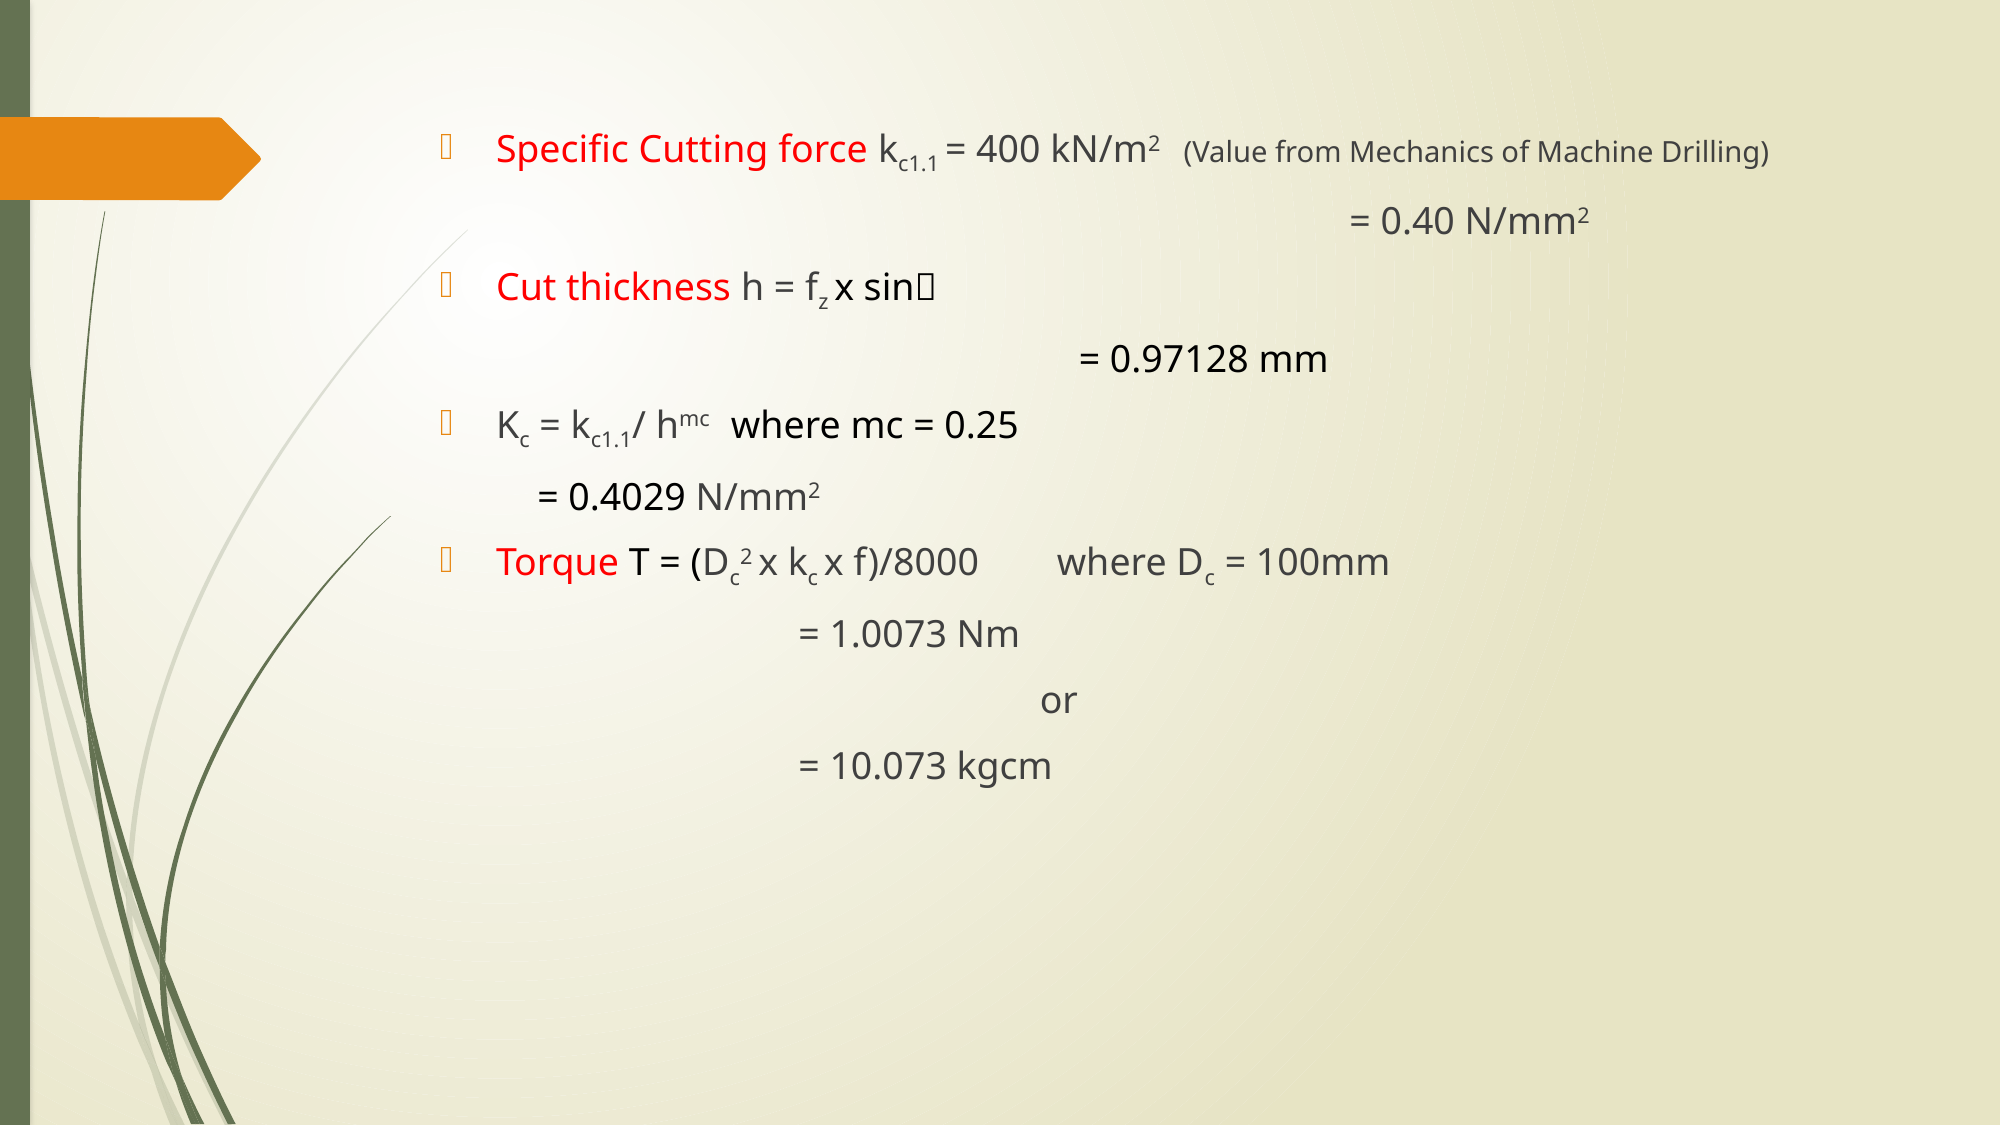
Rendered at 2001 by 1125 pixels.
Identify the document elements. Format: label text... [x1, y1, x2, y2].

list Specific Cutting force kc1.1 = 400 kN/m2 (Value from Mechanics of Machine Drilling) = 0.40 N/mm2 Cut thickness h = fz x sin = 0.97128 mm Kc = kc1.1/ hmc where mc = 0.25 = 0.4029 N/mm2 Torque T = (Dc2 x kc x f)/8000 where Dc = 100mm = 1.0073 Nm or = 10.073 kgcm [424, 117, 1888, 970]
